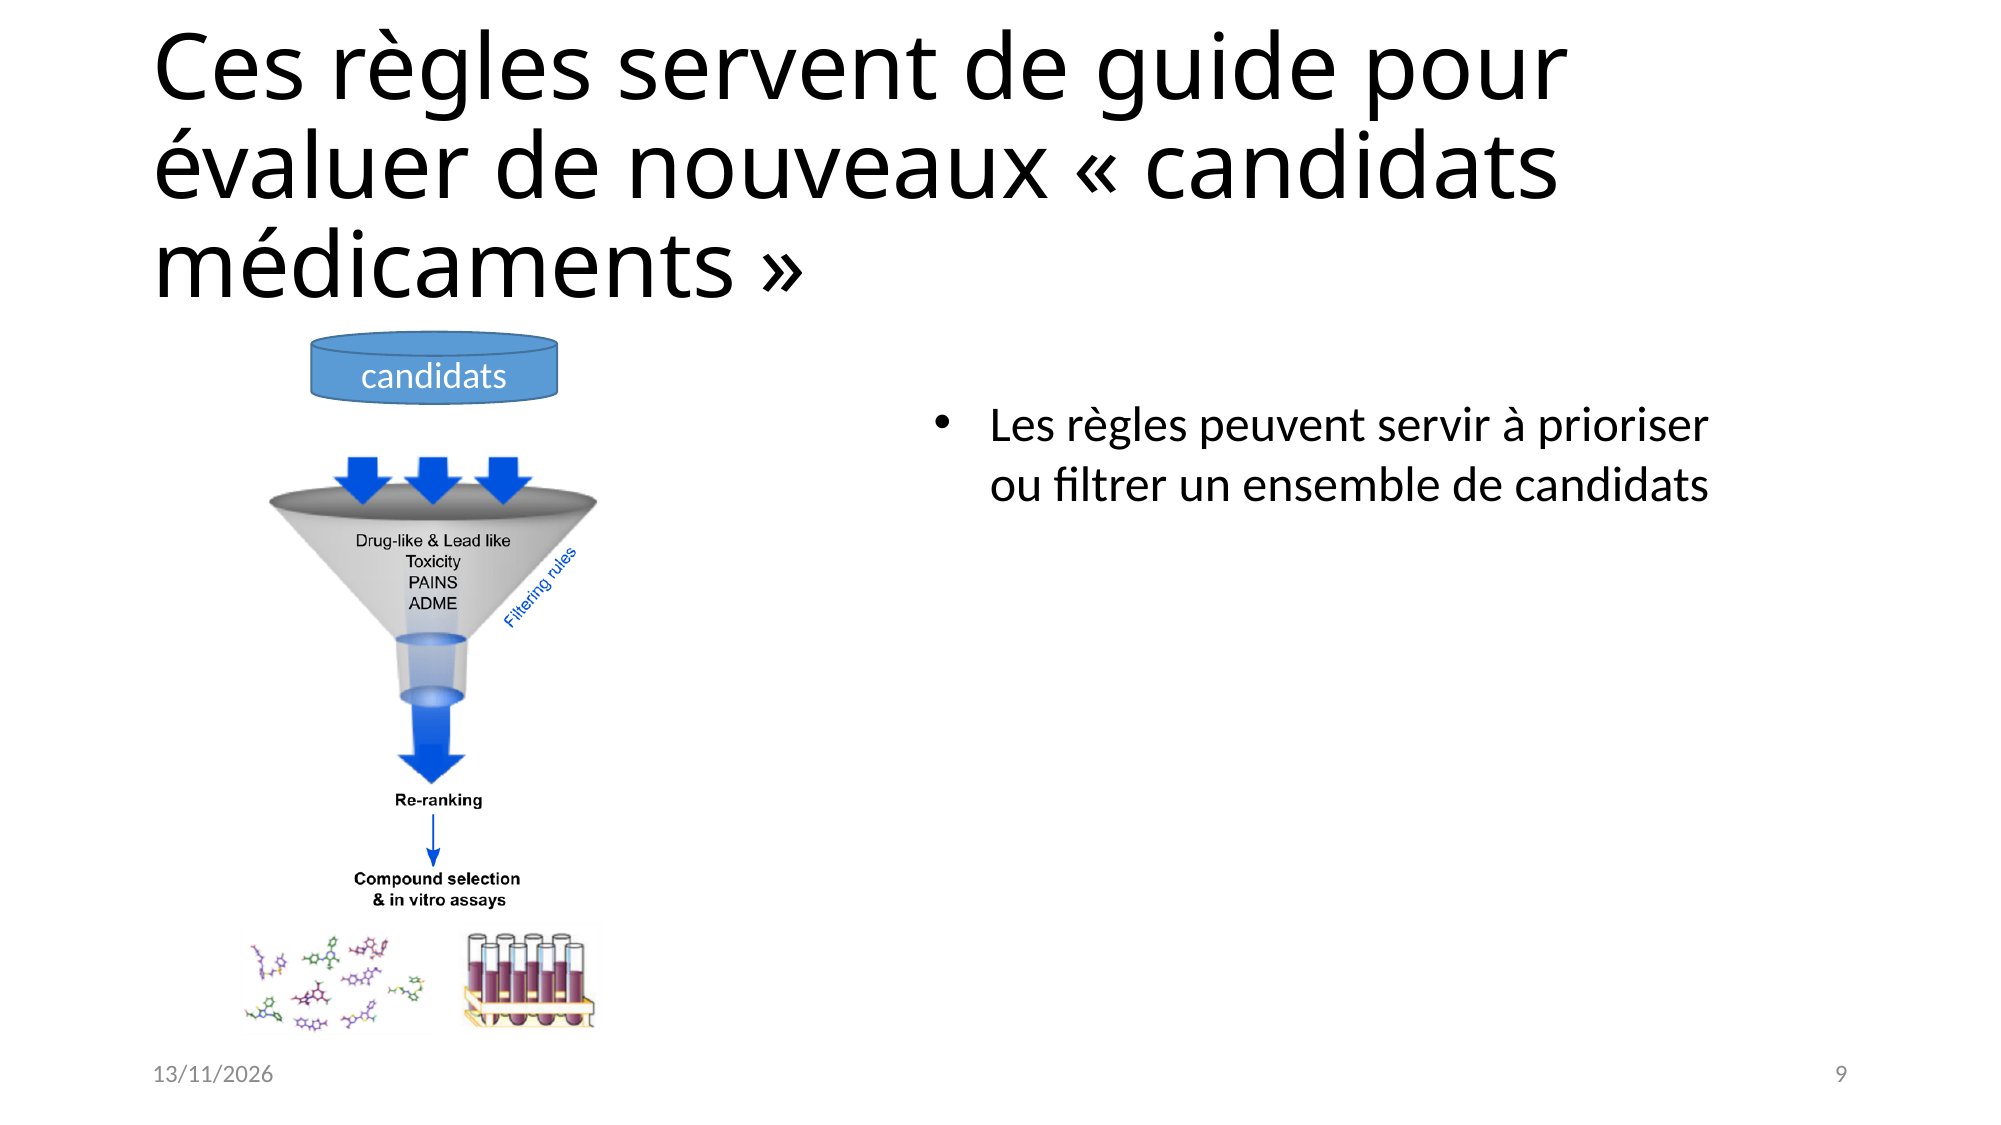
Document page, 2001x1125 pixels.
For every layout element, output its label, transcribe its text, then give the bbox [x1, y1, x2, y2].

picture [0, 450, 844, 1056]
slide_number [137, 1056, 588, 1103]
slide_number 9 [1412, 1042, 1863, 1103]
title Ces règles servent de guide pour évaluer de nouveaux « candidats médicaments » [137, 59, 1863, 278]
text_box candidats [310, 330, 559, 405]
text_box Les règles peuvent servir à prioriser ou filtrer un ensemble de candidats [918, 383, 1753, 579]
